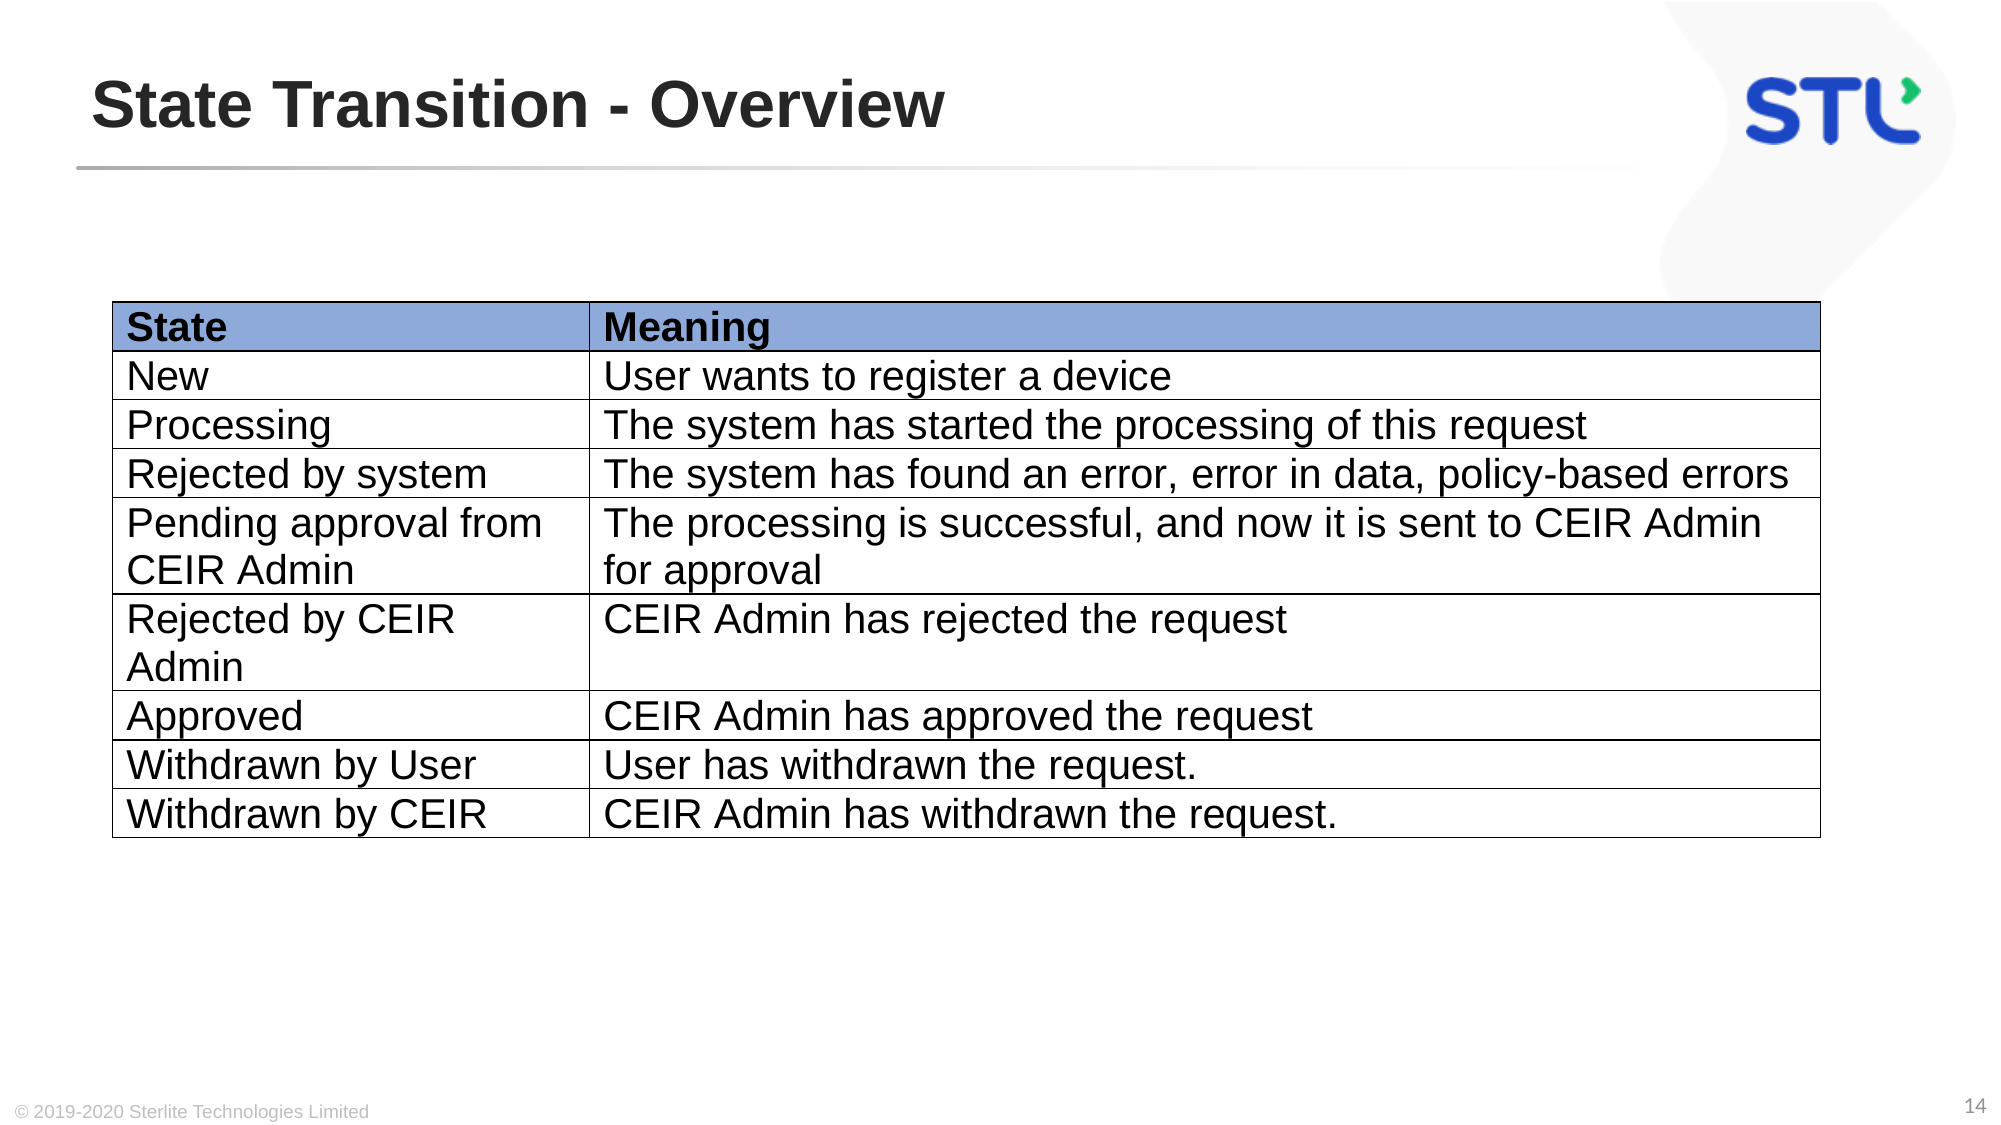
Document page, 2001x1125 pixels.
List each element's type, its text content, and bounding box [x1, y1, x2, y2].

picture [1746, 77, 1921, 145]
slide_number 14 [1955, 1083, 1997, 1122]
title State Transition - Overview [76, 35, 1564, 167]
footer © 2019-2020 Sterlite Technologies Limited [0, 1083, 455, 1125]
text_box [78, 301, 1920, 898]
